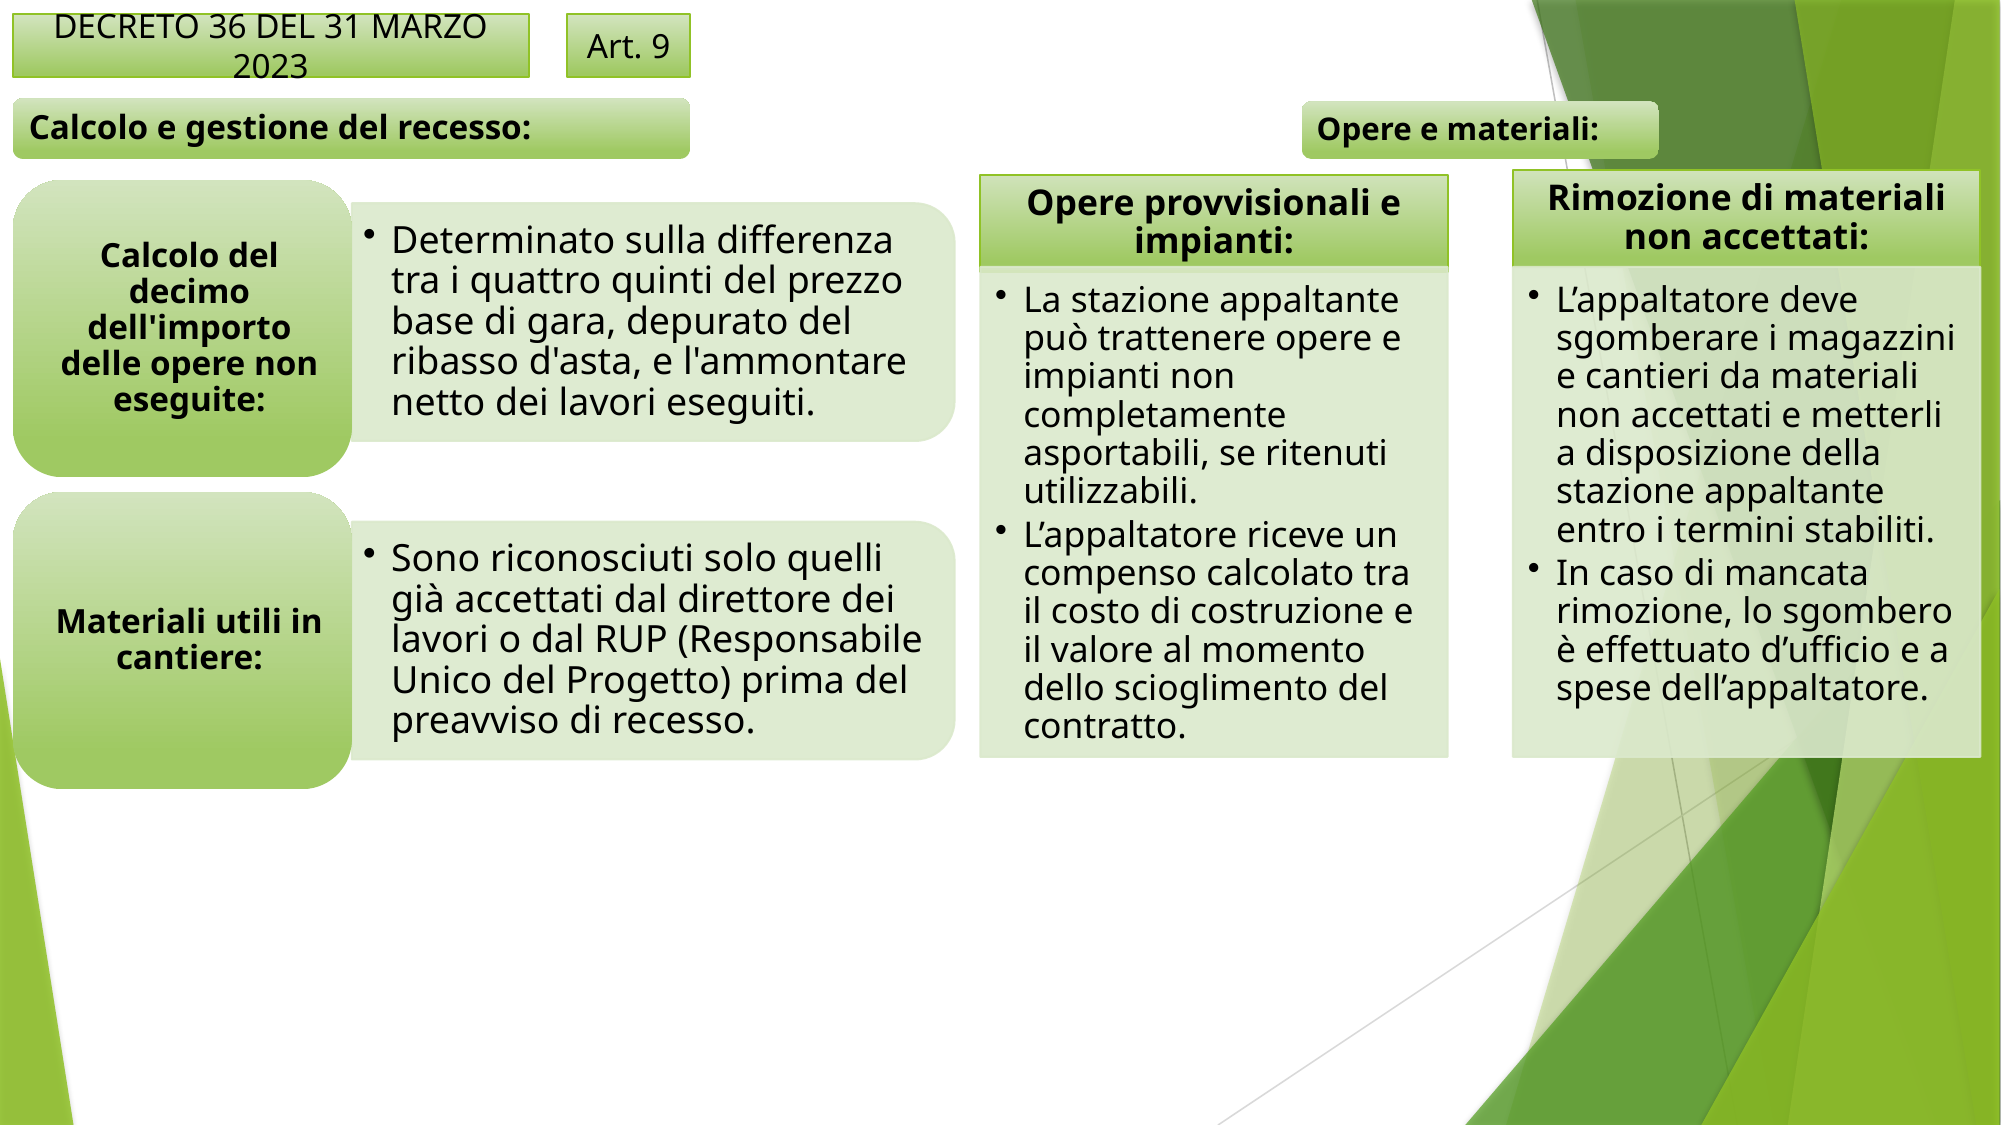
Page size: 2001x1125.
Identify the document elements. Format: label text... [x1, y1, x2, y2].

text_box Art. 9 [566, 13, 691, 78]
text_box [12, 179, 955, 790]
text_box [12, 97, 691, 160]
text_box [979, 137, 1981, 790]
text_box DECRETO 36 DEL 31 MARZO 2023 [12, 13, 530, 78]
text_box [1301, 97, 1660, 160]
